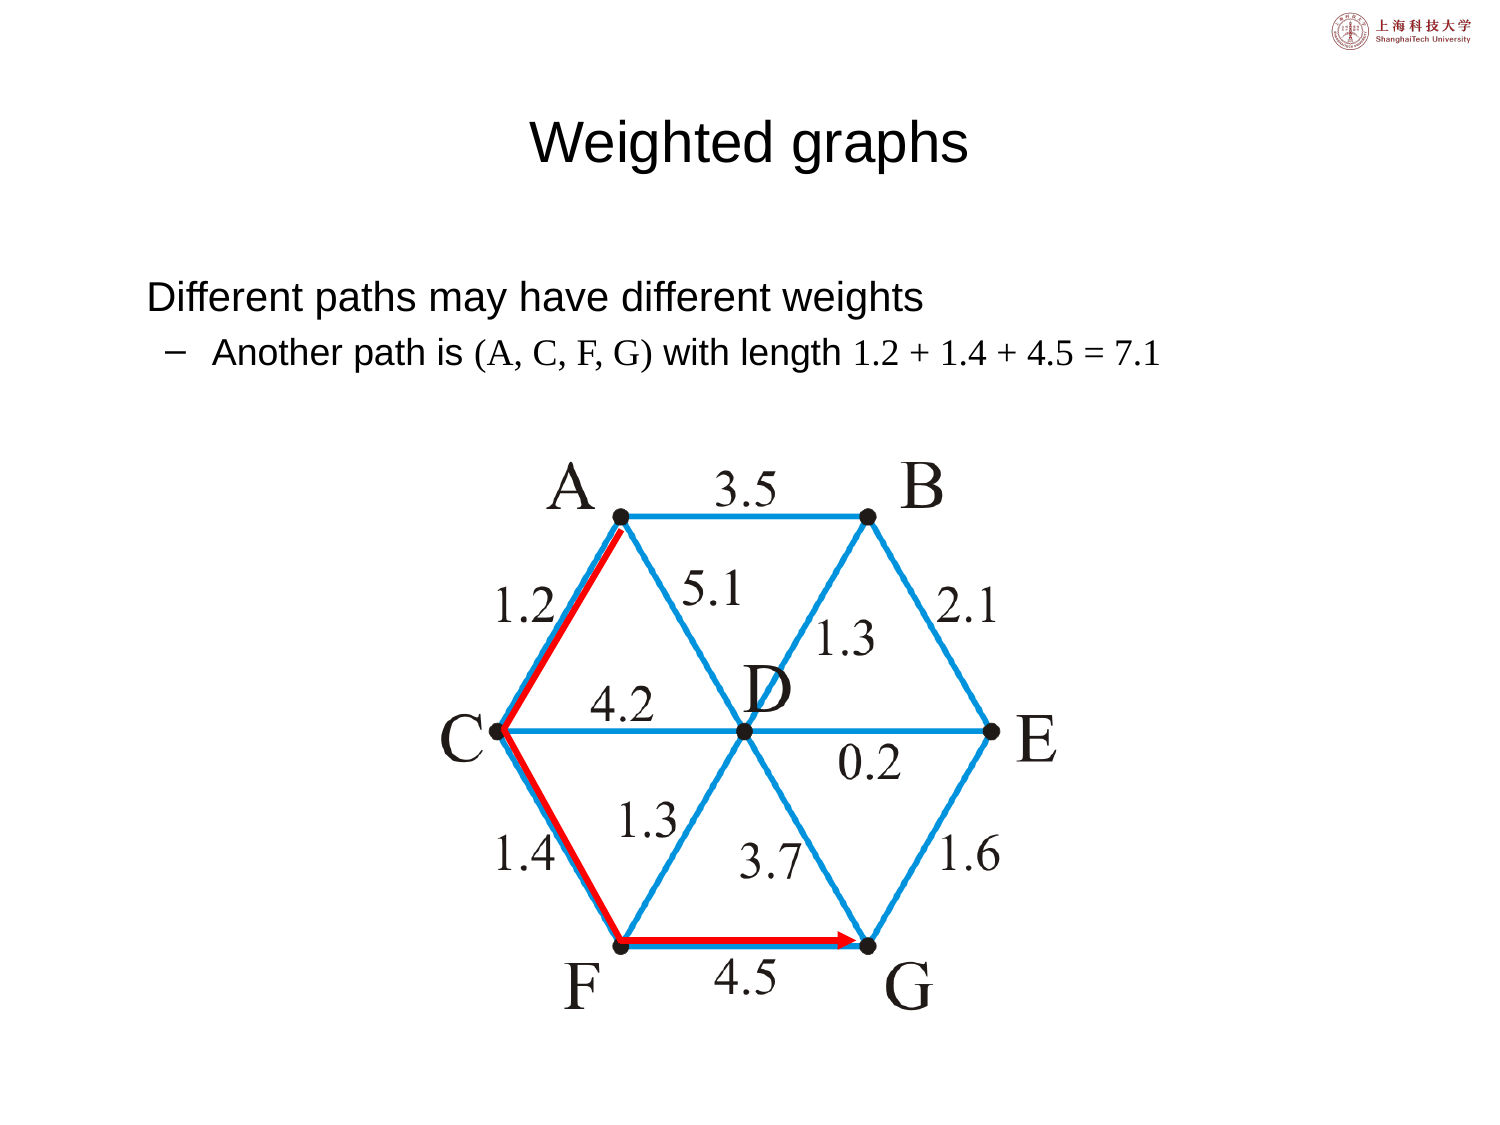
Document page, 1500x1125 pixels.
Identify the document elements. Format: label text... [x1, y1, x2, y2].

list Different paths may have different weights Another path is (A, C, F, G) with length 1.2 + 1.4 + 4.5 = 7.1 [74, 262, 1426, 1006]
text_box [503, 738, 622, 943]
picture [430, 442, 1058, 1012]
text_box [503, 529, 622, 731]
title Weighted graphs [74, 44, 1426, 233]
picture [1327, 0, 1478, 109]
